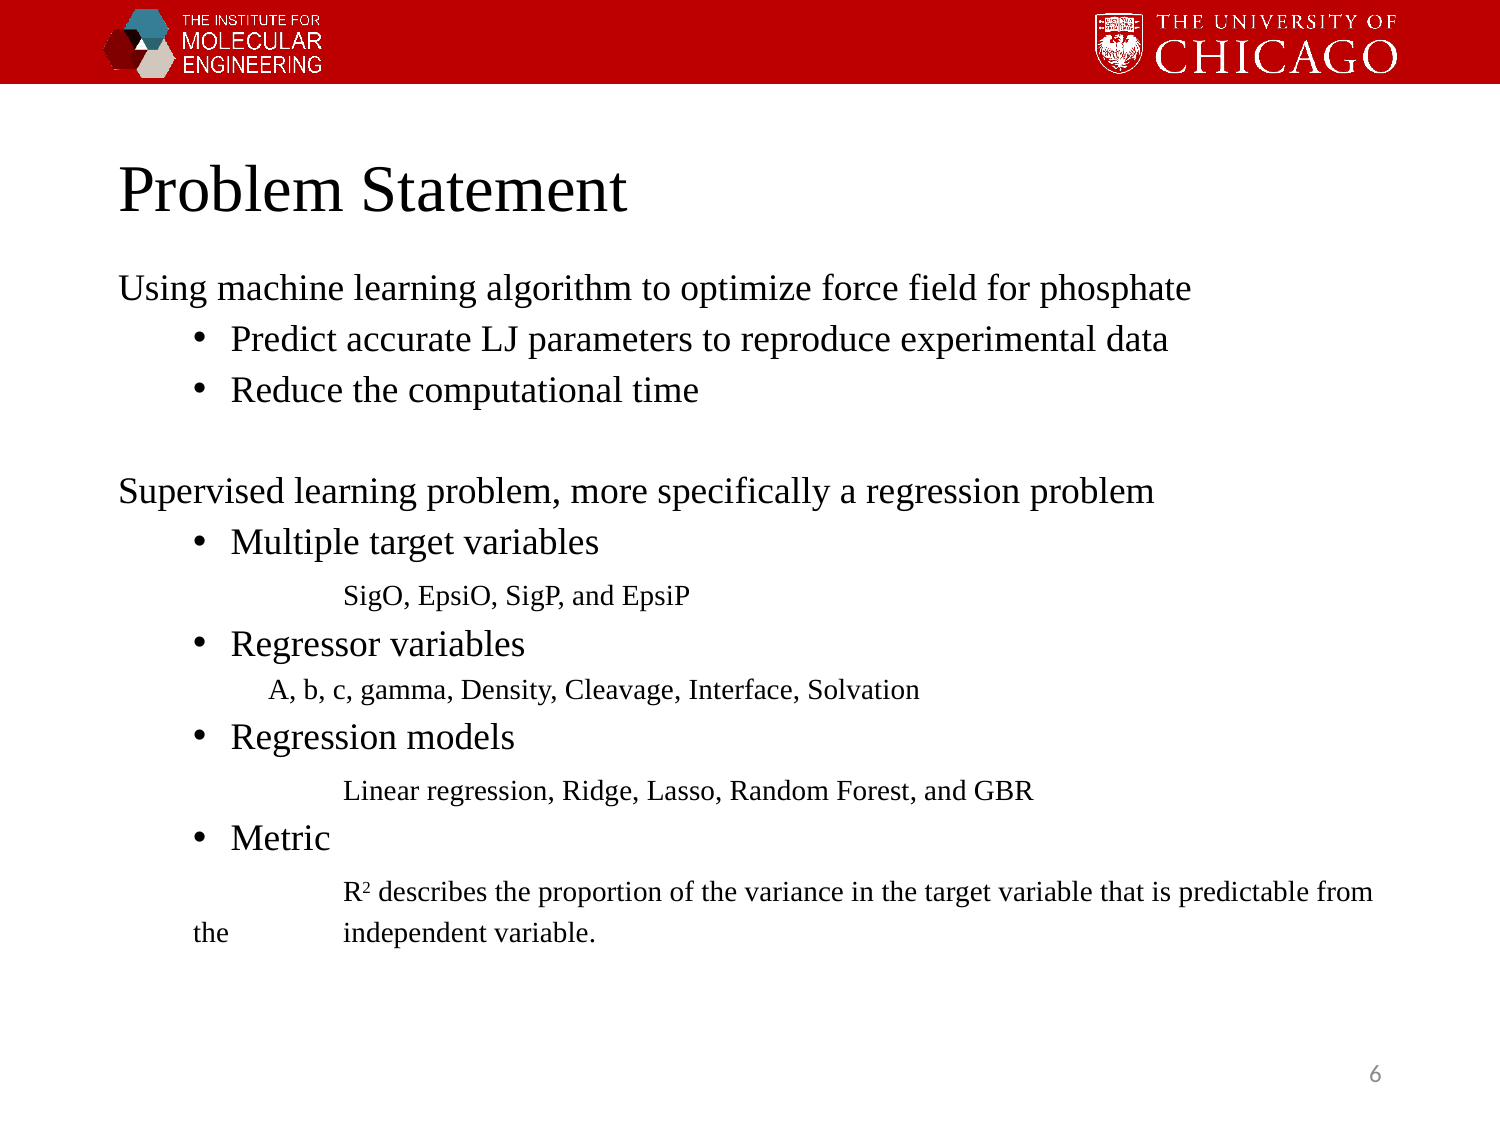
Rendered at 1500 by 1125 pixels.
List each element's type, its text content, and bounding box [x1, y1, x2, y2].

slide_number 6 [1059, 1042, 1397, 1103]
title Problem Statement [103, 103, 1397, 260]
picture [102, 9, 322, 78]
picture [1095, 13, 1397, 74]
text_box Supervised learning problem, more specifically a regression problem Multiple target variables SigO, EpsiO, SigP, and EpsiP Regressor variables A, b, c, gamma, Density, Cleavage, Interface, Solvation Regression models Linear regression, Ridge, Lasso, Random Forest, and GBR Metric R2 describes the proportion of the variance in the target variable that is predictable from the independent variable. [103, 463, 1397, 973]
list Using machine learning algorithm to optimize force field for phosphate Predict accurate LJ parameters to reproduce experimental data Reduce the computational time [103, 260, 1397, 463]
